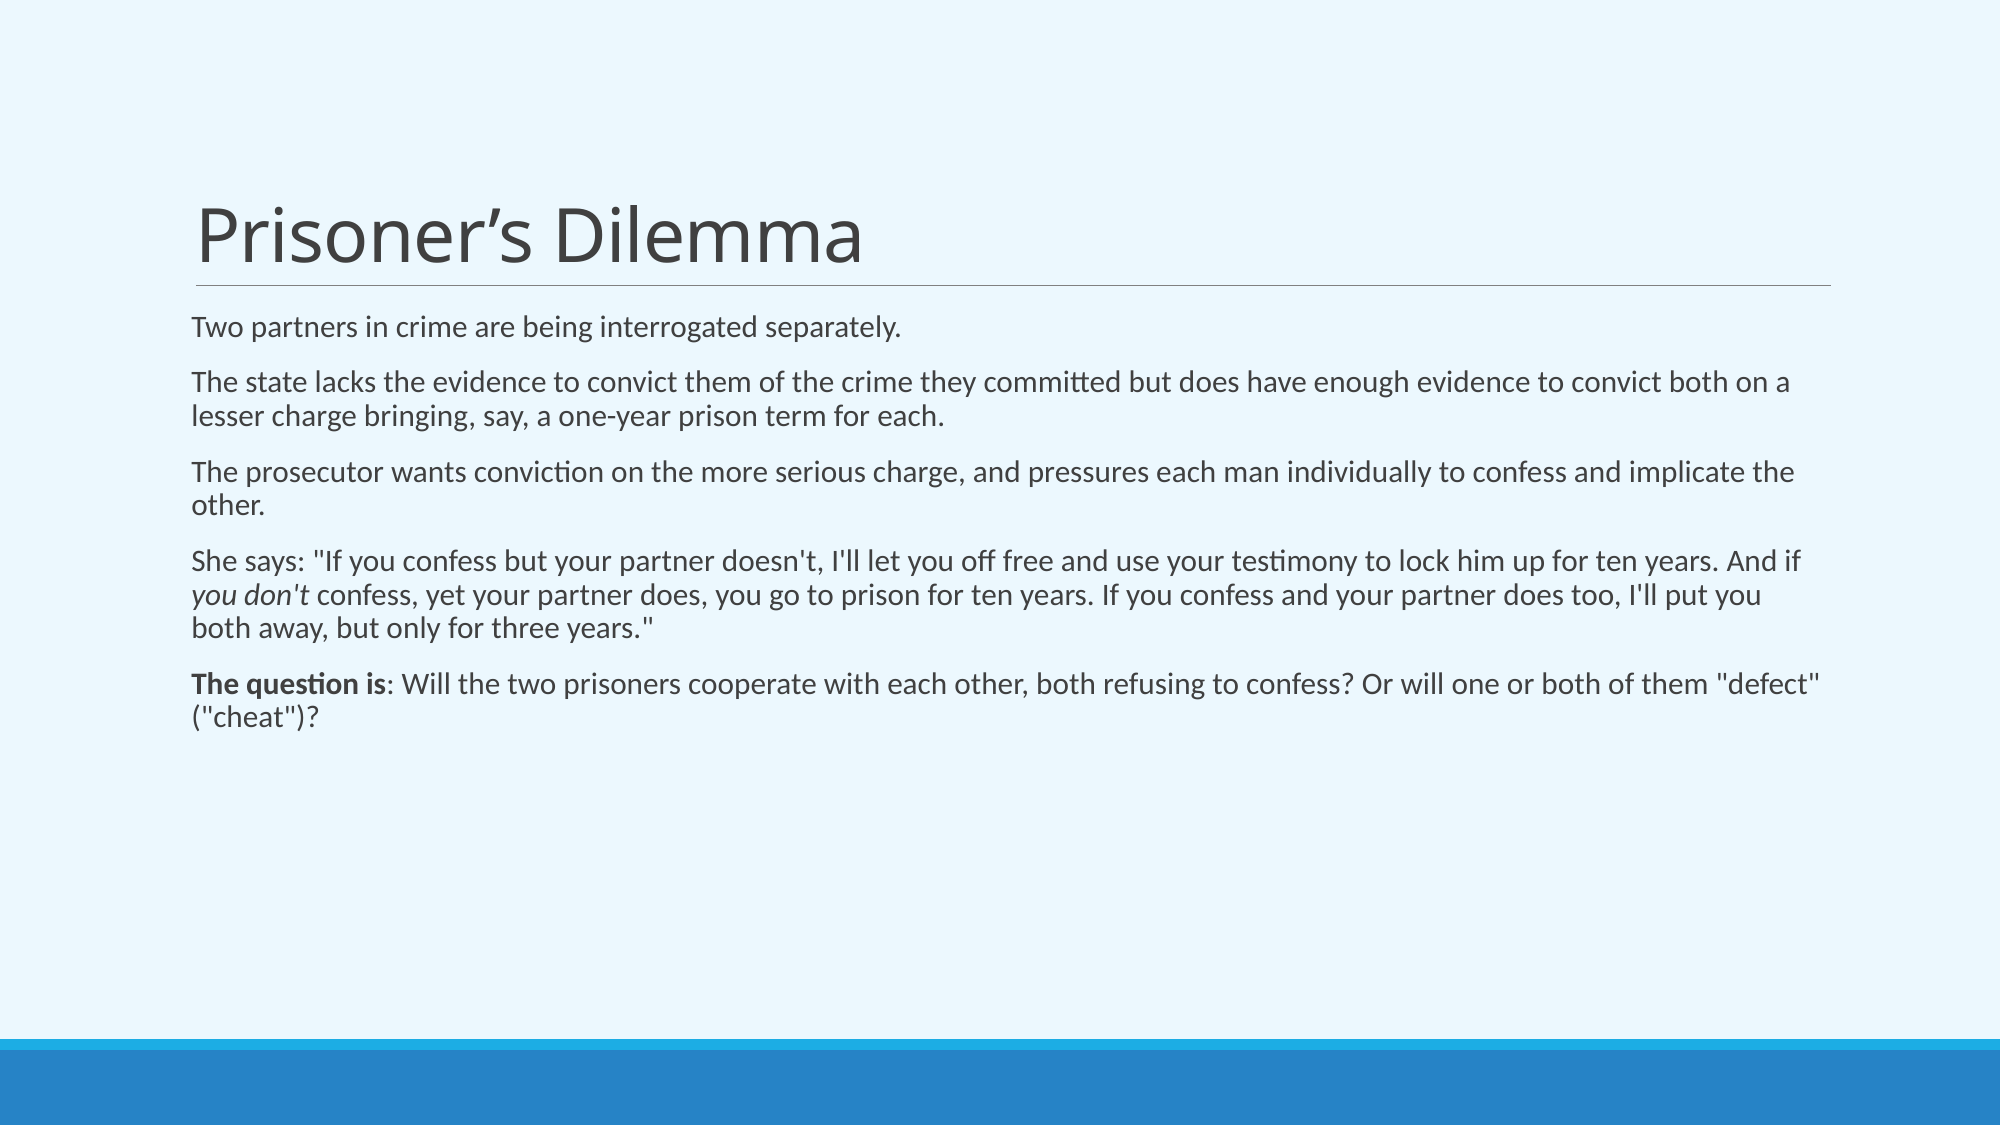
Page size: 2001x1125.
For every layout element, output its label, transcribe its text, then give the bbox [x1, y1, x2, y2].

list Two partners in crime are being interrogated separately. The state lacks the evidence to convict them of the crime they committed but does have enough evidence to convict both on a lesser charge bringing, say, a one-year prison term for each. The prosecutor wants conviction on the more serious charge, and pressures each man individually to confess and implicate the other. She says: "If you confess but your partner doesn't, I'll let you off free and use your testimony to lock him up for ten years. And if you don't confess, yet your partner does, you go to prison for ten years. If you confess and your partner does too, I'll put you both away, but only for three years." The question is: Will the two prisoners cooperate with each other, both refusing to confess? Or will one or both of them "defect" ("cheat")? [180, 302, 1830, 963]
title Prisoner’s Dilemma [180, 47, 1830, 285]
